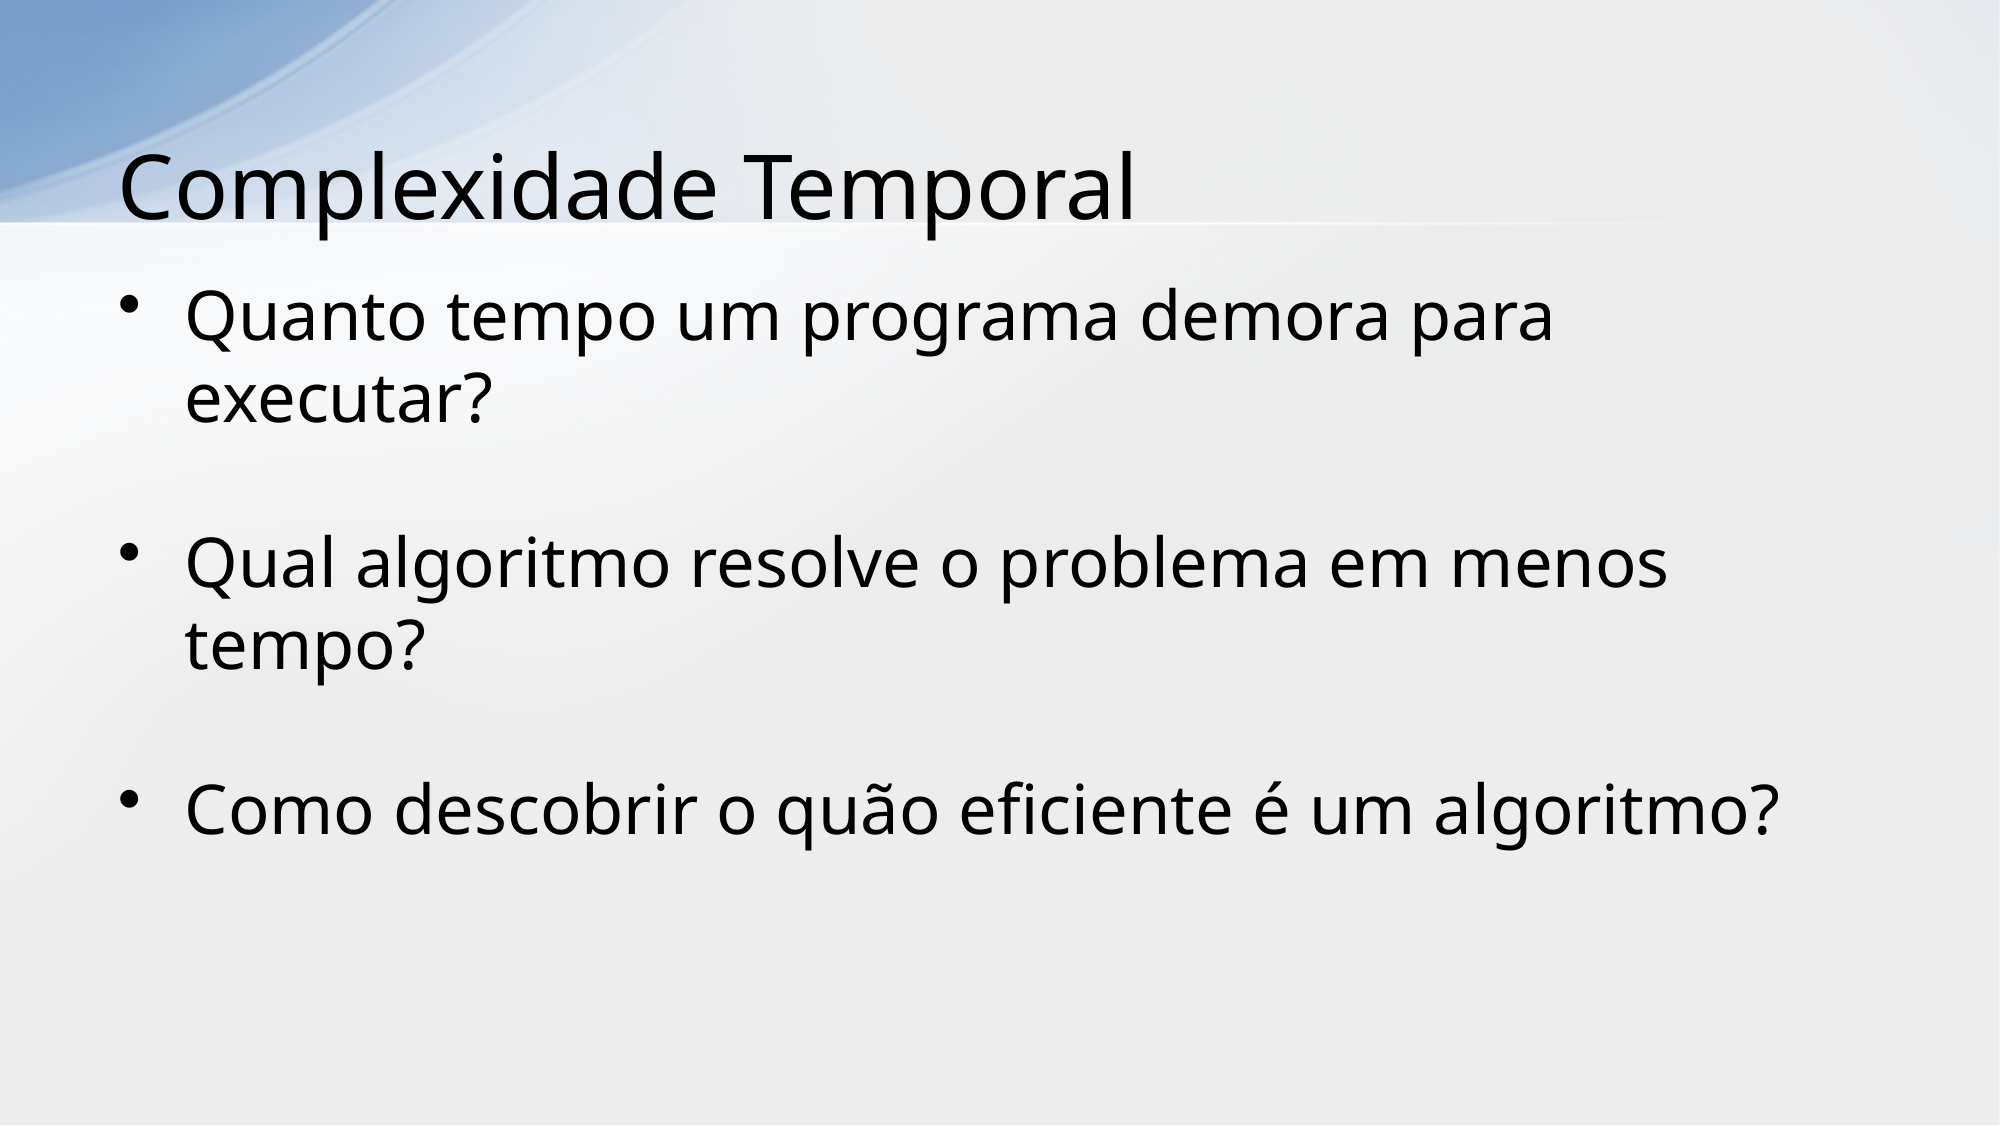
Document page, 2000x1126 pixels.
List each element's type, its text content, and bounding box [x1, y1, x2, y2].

title Complexidade Temporal [99, 58, 1900, 247]
picture [0, 0, 2000, 1126]
list Quanto tempo um programa demora para executar? Qual algoritmo resolve o problema em menos tempo? Como descobrir o quão eficiente é um algoritmo? [99, 262, 1900, 1006]
